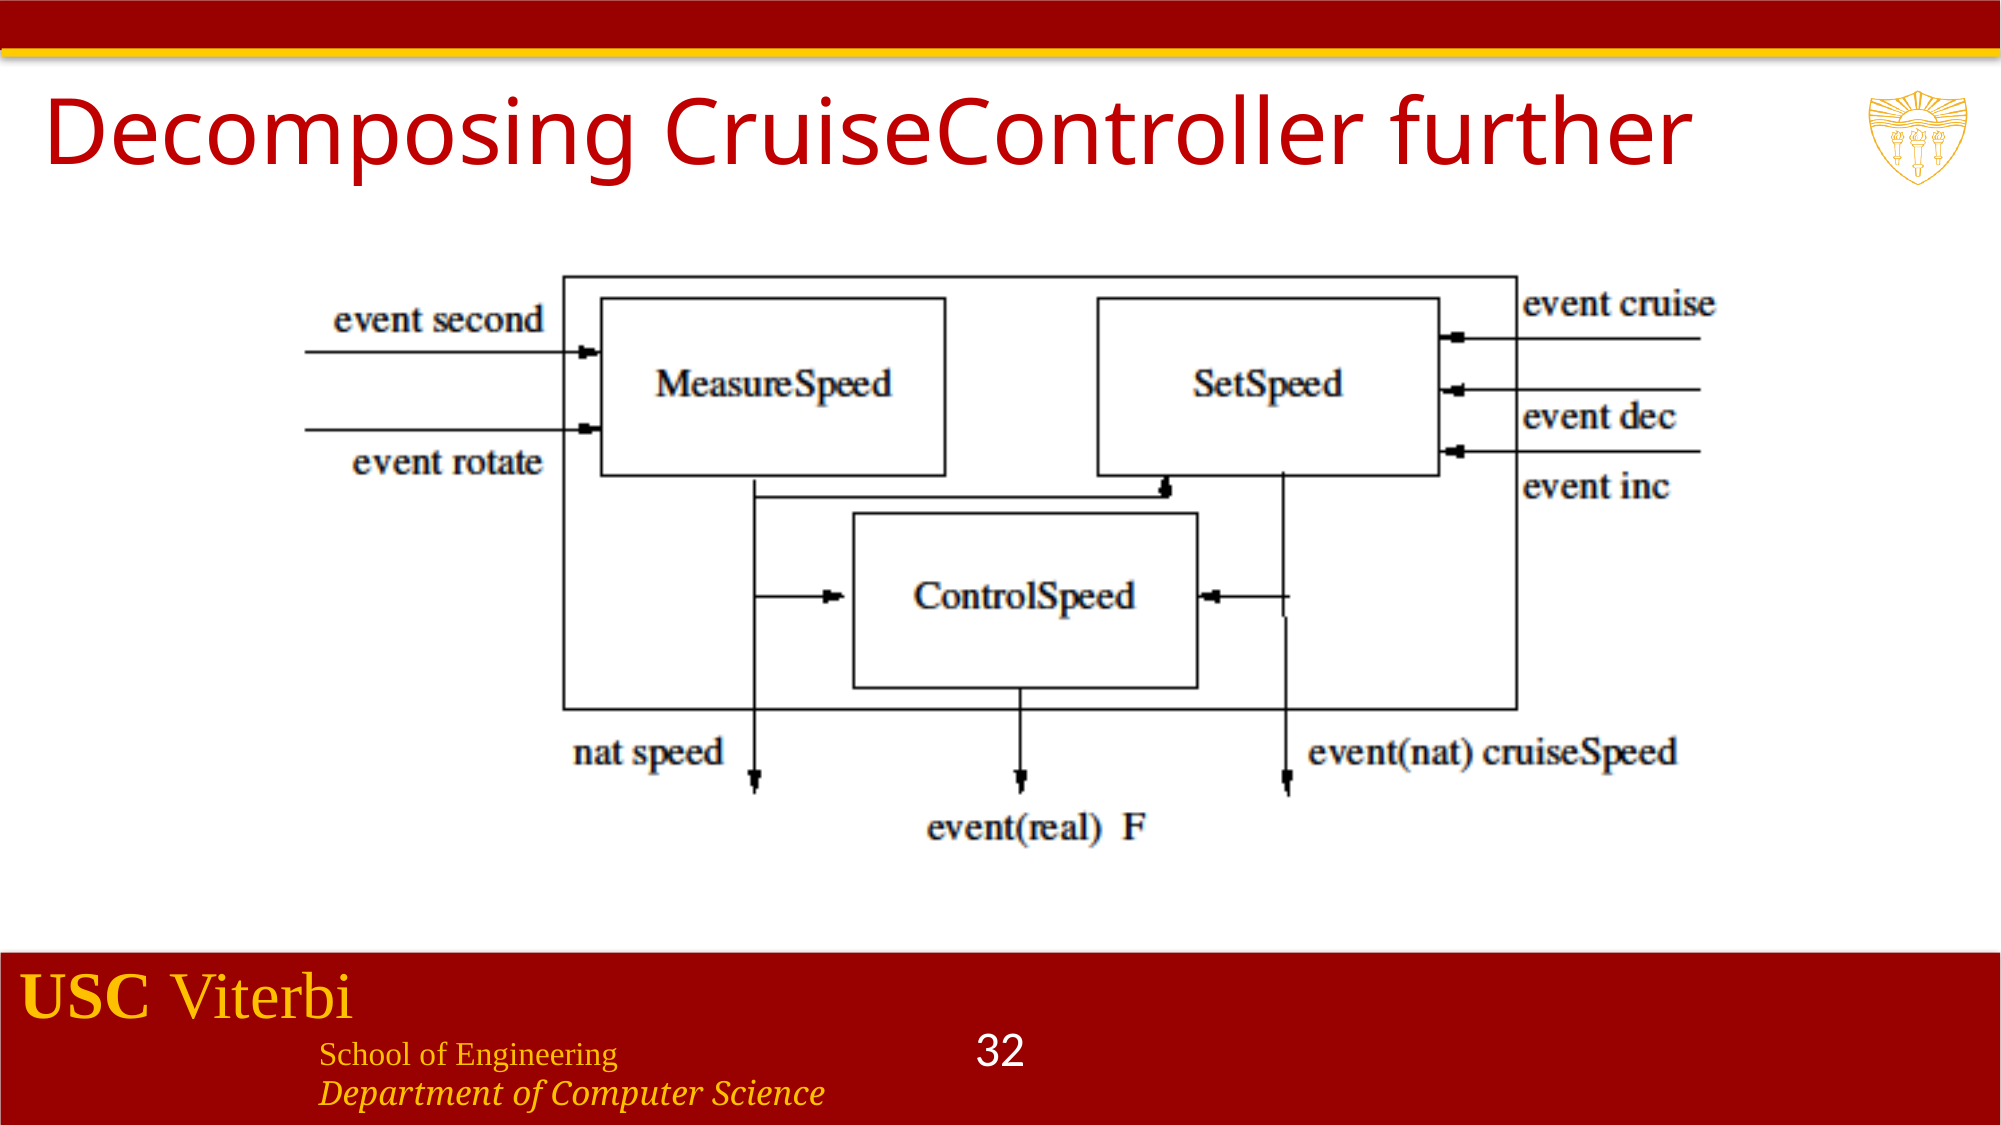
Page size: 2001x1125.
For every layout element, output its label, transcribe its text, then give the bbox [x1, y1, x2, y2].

title Decomposing CruiseController further [27, 70, 1819, 199]
slide_number 32 [774, 1016, 1225, 1077]
picture [1836, 76, 2000, 199]
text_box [303, 271, 1731, 854]
